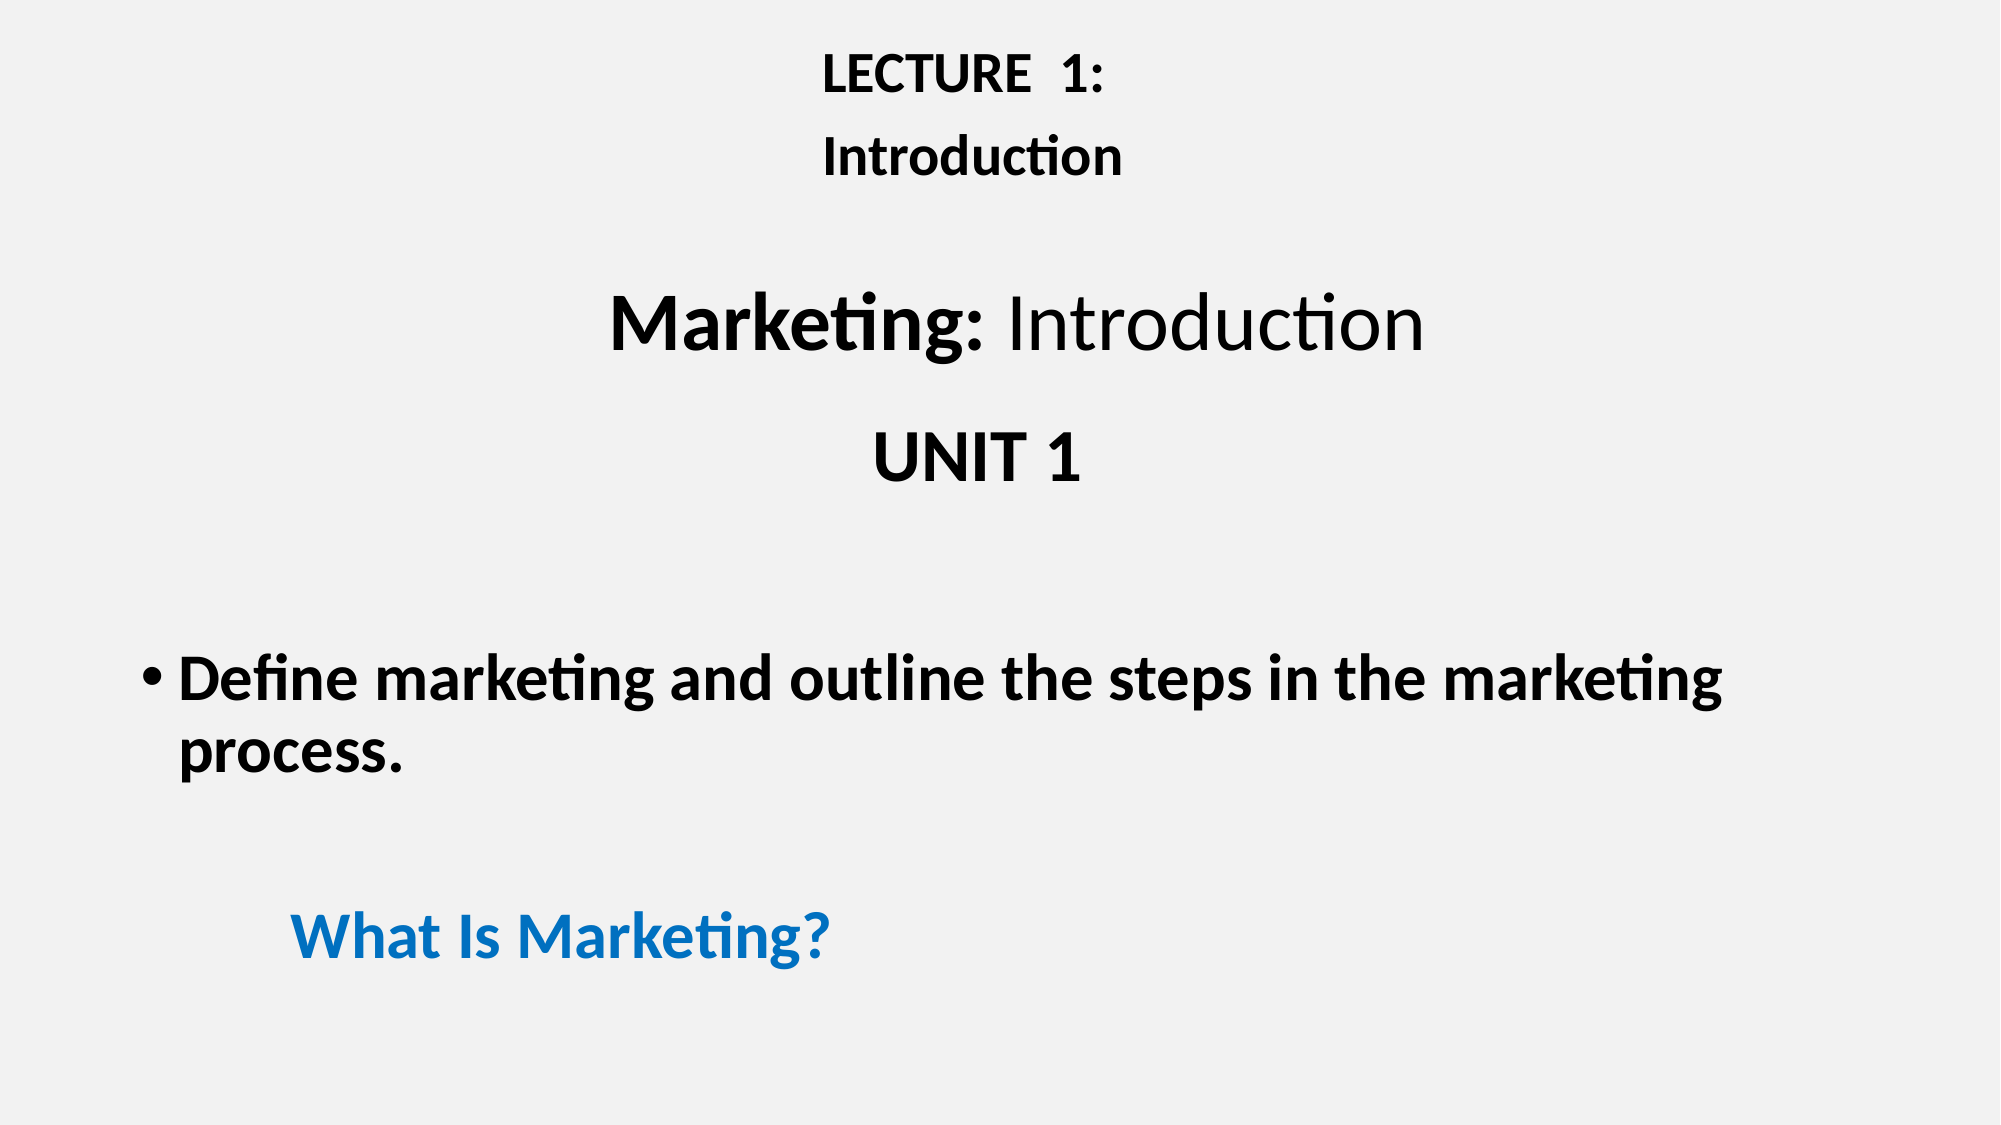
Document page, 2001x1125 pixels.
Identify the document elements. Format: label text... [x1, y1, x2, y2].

list Define marketing and outline the steps in the marketing process. What Is Marketing? [125, 635, 1911, 1125]
title Marketing: Introduction [1229, 246, 1977, 401]
title Marketing: Introduction [59, 246, 807, 401]
list UNIT 1 [194, 409, 1761, 550]
text_box LECTURE 1: Introduction [807, 34, 1229, 480]
